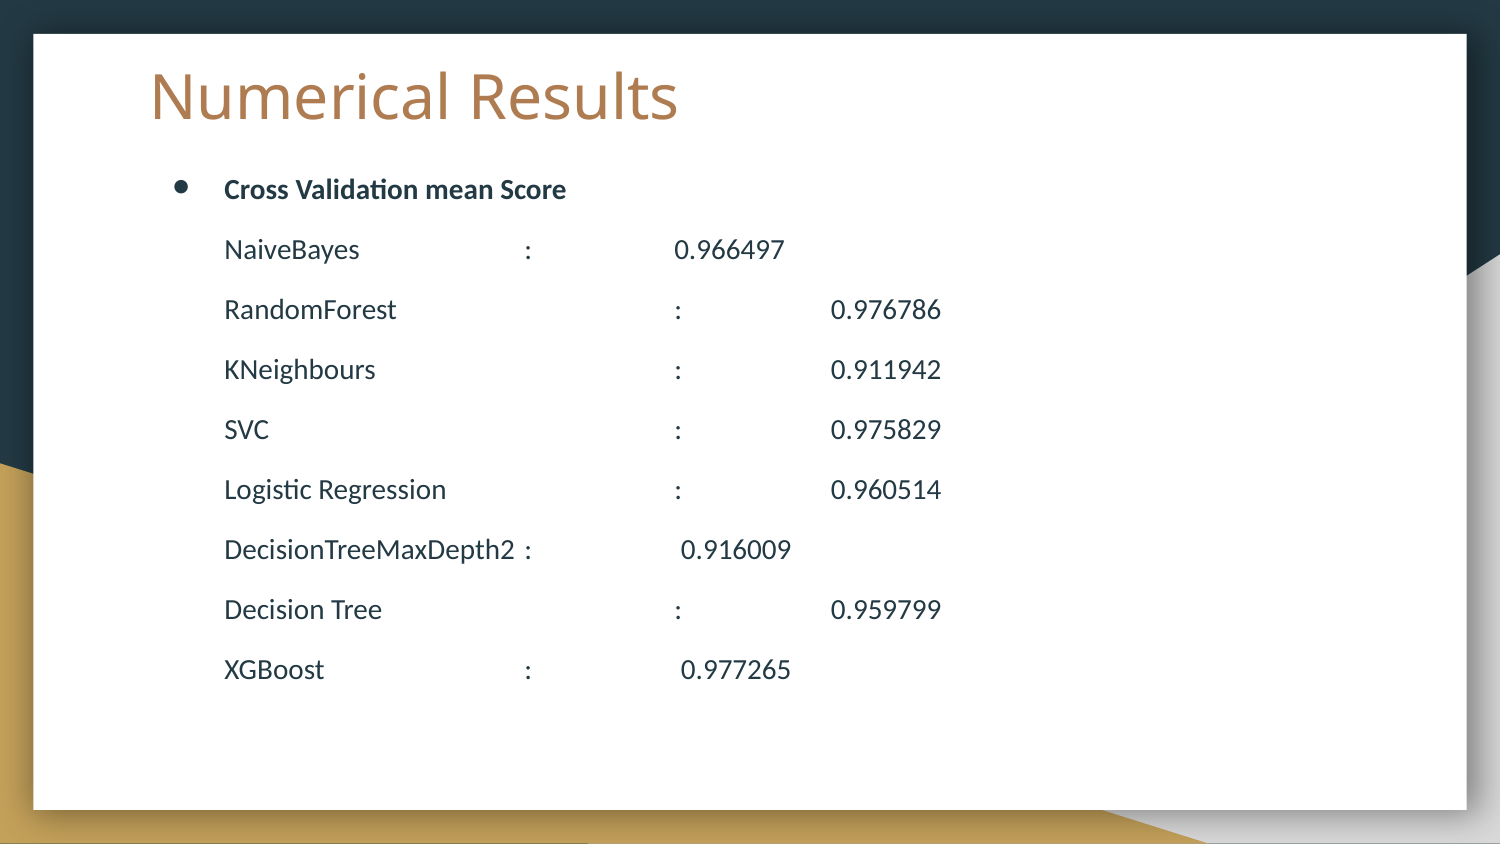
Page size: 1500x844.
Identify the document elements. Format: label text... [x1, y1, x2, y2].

list Cross Validation mean Score NaiveBayes : 0.966497 RandomForest : 0.976786 KNeighbours : 0.911942 SVC : 0.975829 Logistic Regression : 0.960514 DecisionTreeMaxDepth2 : 0.916009 Decision Tree : 0.959799 XGBoost : 0.977265 [134, 155, 1366, 729]
title Numerical Results [134, 42, 1366, 155]
